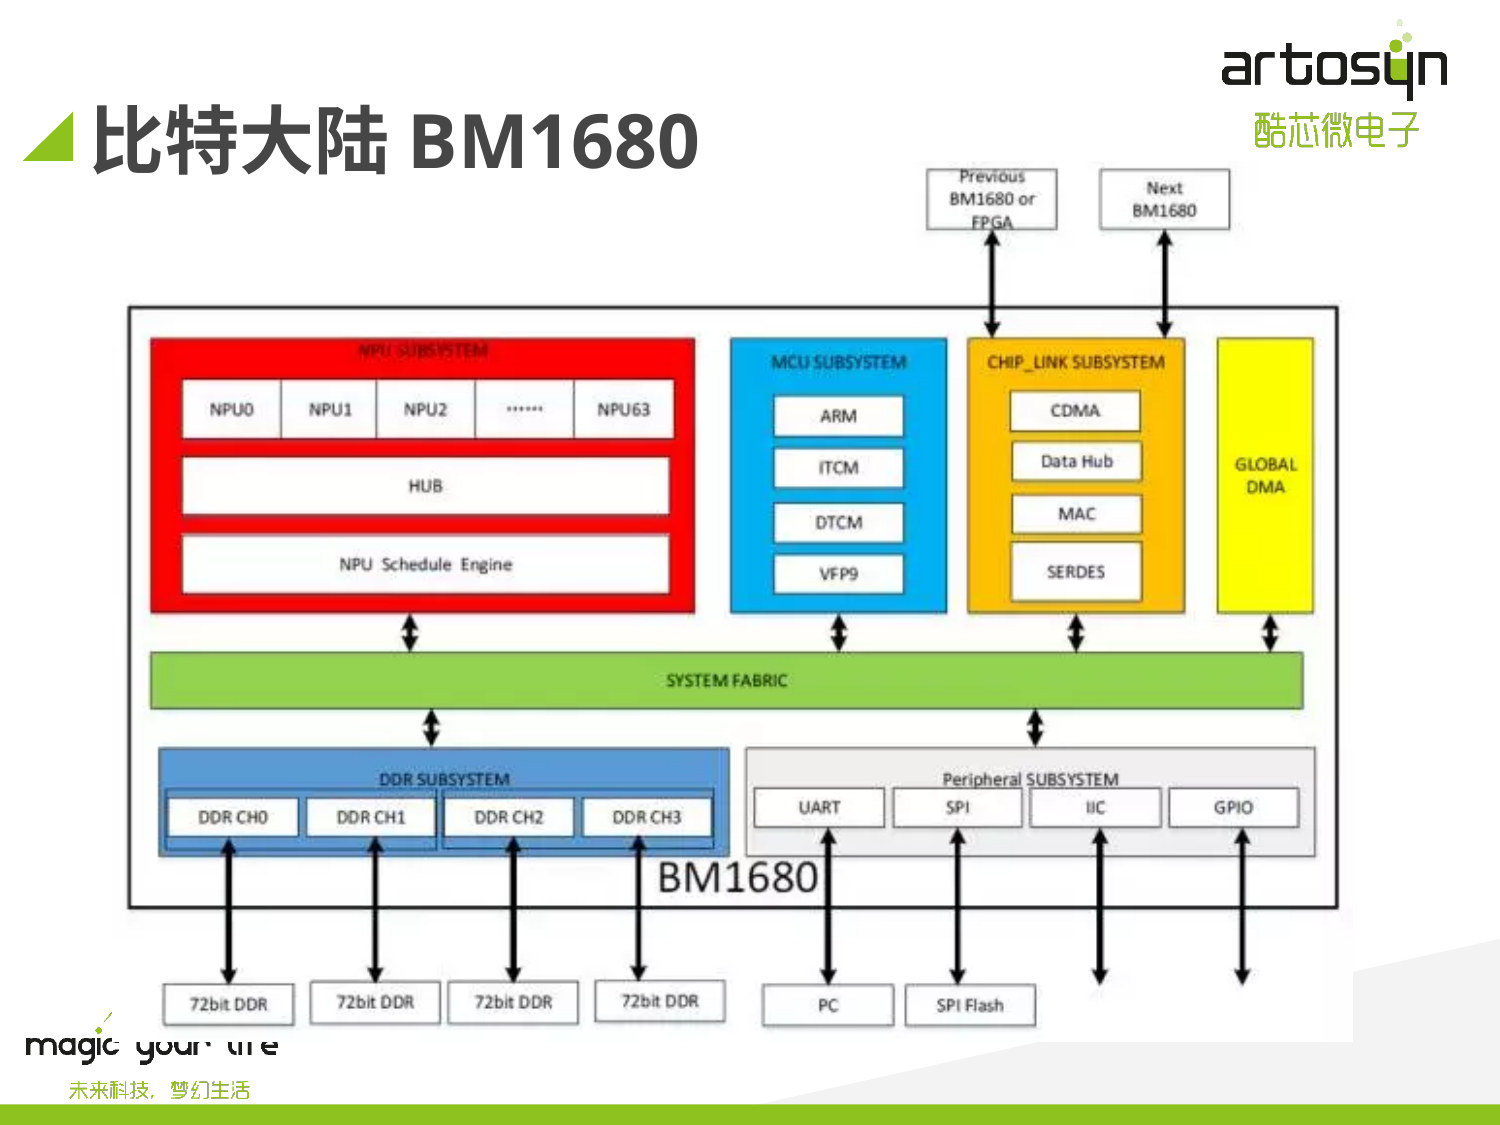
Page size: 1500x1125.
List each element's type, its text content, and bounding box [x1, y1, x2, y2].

picture [1222, 19, 1447, 152]
picture [26, 987, 278, 1099]
title 比特大陆BM1680 [75, 45, 1425, 233]
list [111, 161, 1353, 1042]
